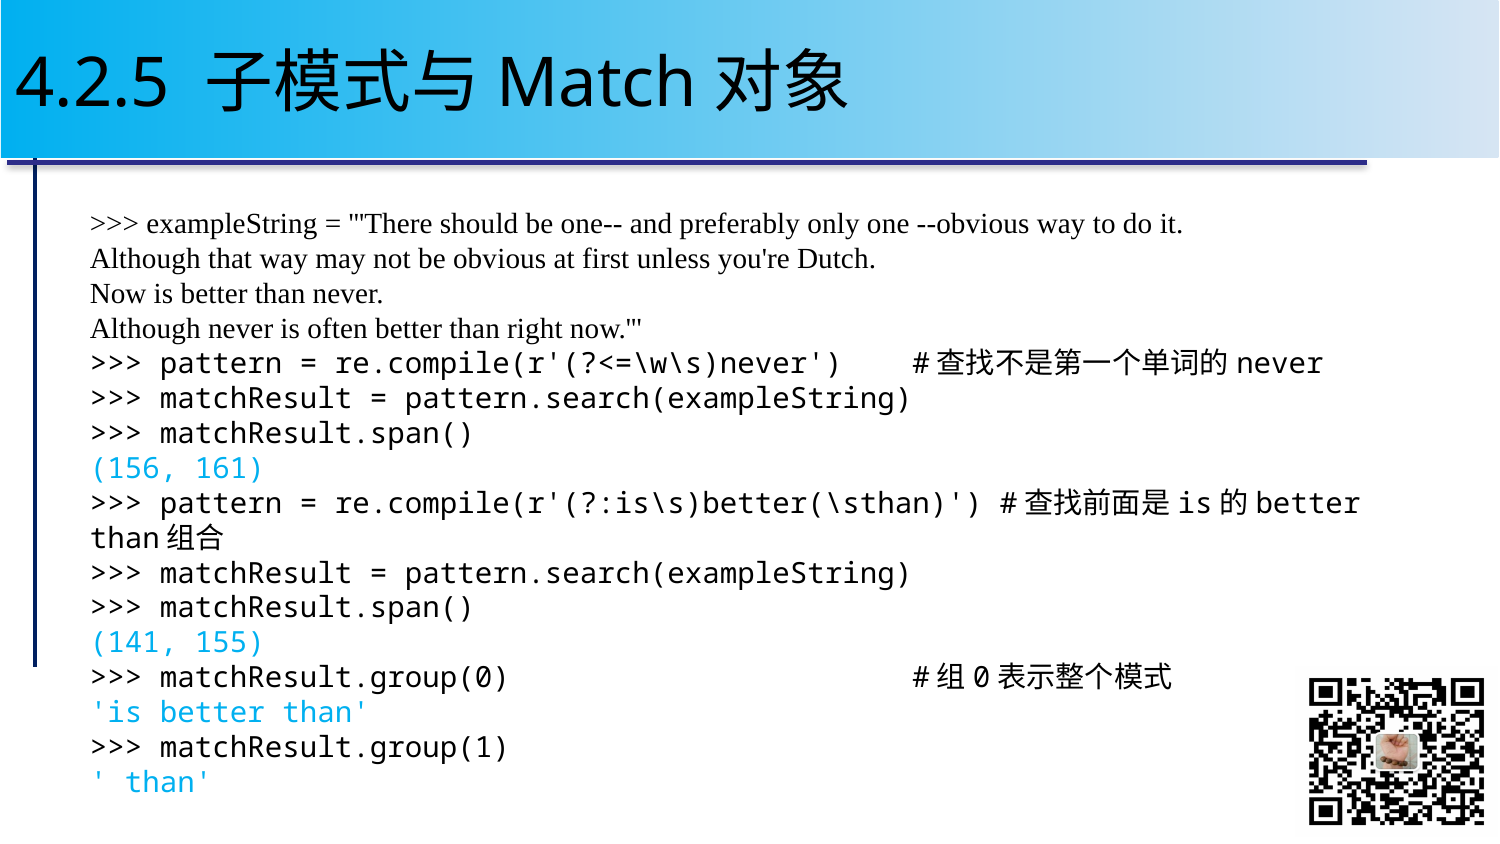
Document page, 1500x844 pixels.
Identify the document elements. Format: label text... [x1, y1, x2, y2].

slide_number [1074, 768, 1425, 828]
title 4.2.5 子模式与Match对象 [0, 0, 1499, 158]
picture [1295, 666, 1498, 837]
list >>> exampleString = '''There should be one-- and preferably only one --obvious way to do it. Although that way may not be obvious at first unless you're Dutch. Now is better than never. Although never is often better than right now.''' >>> pattern = re.compile(r'(?<=\w\s)never') #查找不是第一个单词的never >>> matchResult = pattern.search(exampleString) >>> matchResult.span() (156, 161) >>> pattern = re.compile(r'(?:is\s)better(\sthan)') #查找前面是is的better than组合 >>> matchResult = pattern.search(exampleString) >>> matchResult.span() (141, 155) >>> matchResult.group(0) #组0表示整个模式 'is better than' >>> matchResult.group(1) ' than' [74, 196, 1426, 755]
